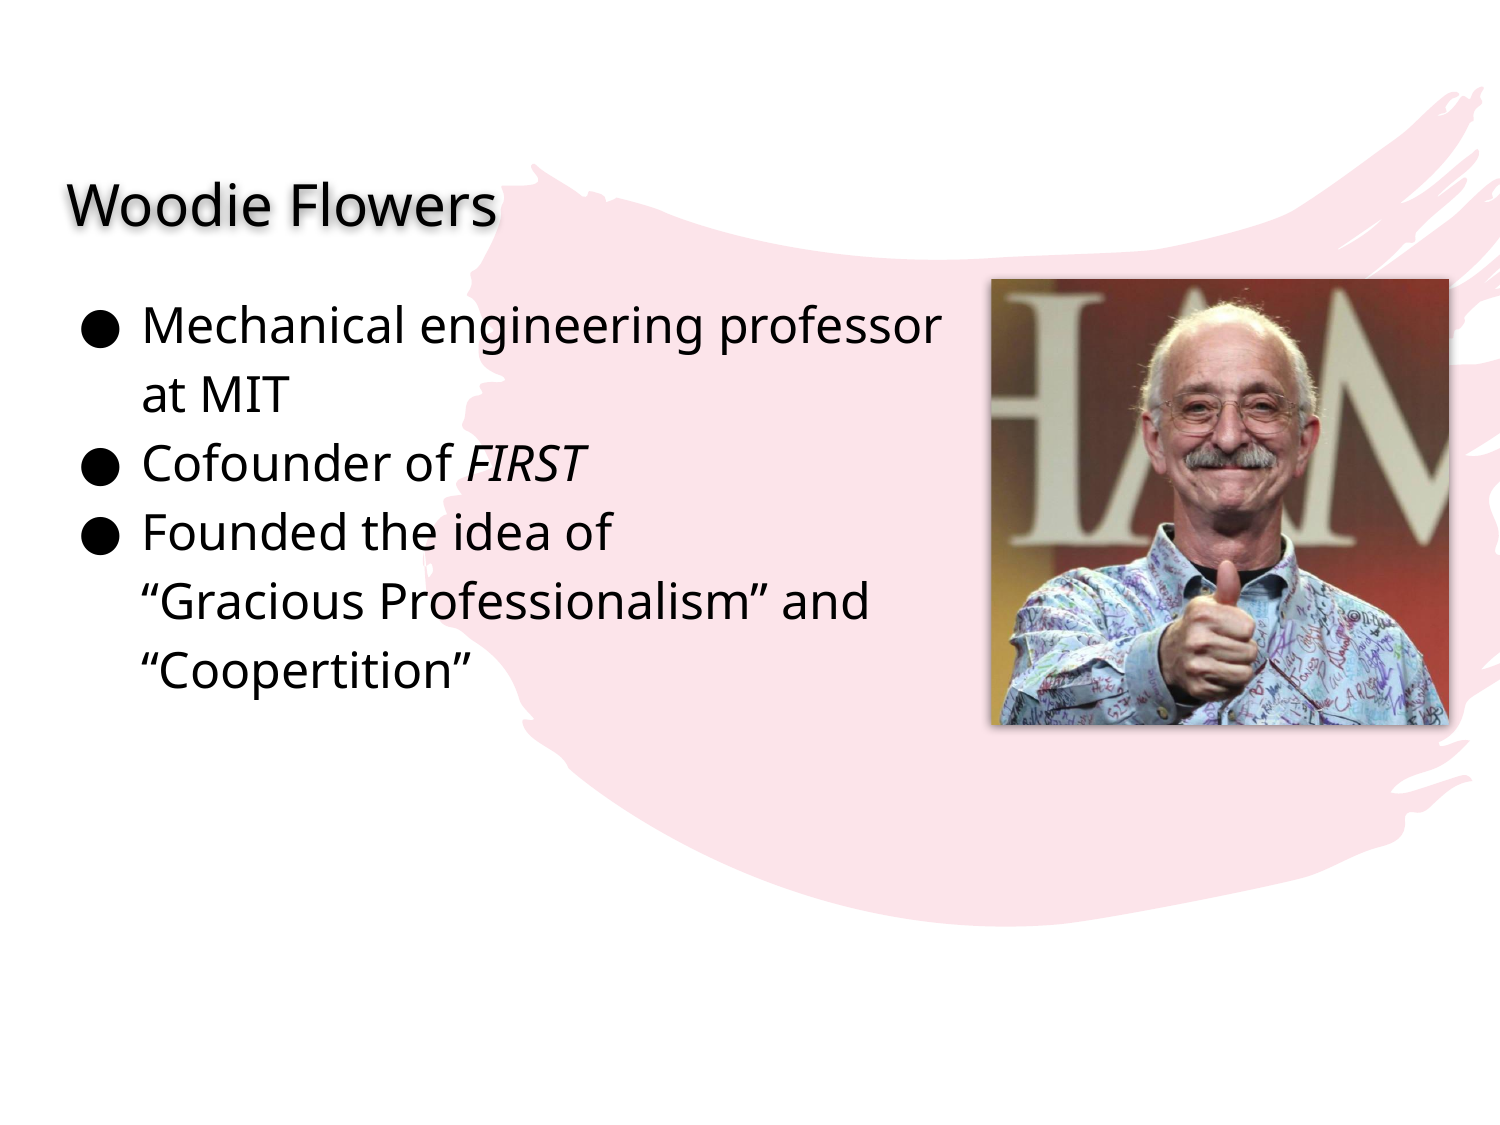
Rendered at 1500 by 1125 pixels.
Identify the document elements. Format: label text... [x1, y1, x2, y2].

text_box Mechanical engineering professor at MIT Cofounder of FIRST Founded the idea of “Gracious Professionalism” and “Coopertition” [51, 269, 960, 830]
picture [991, 279, 1450, 725]
text_box Woodie Flowers [51, 153, 1449, 248]
